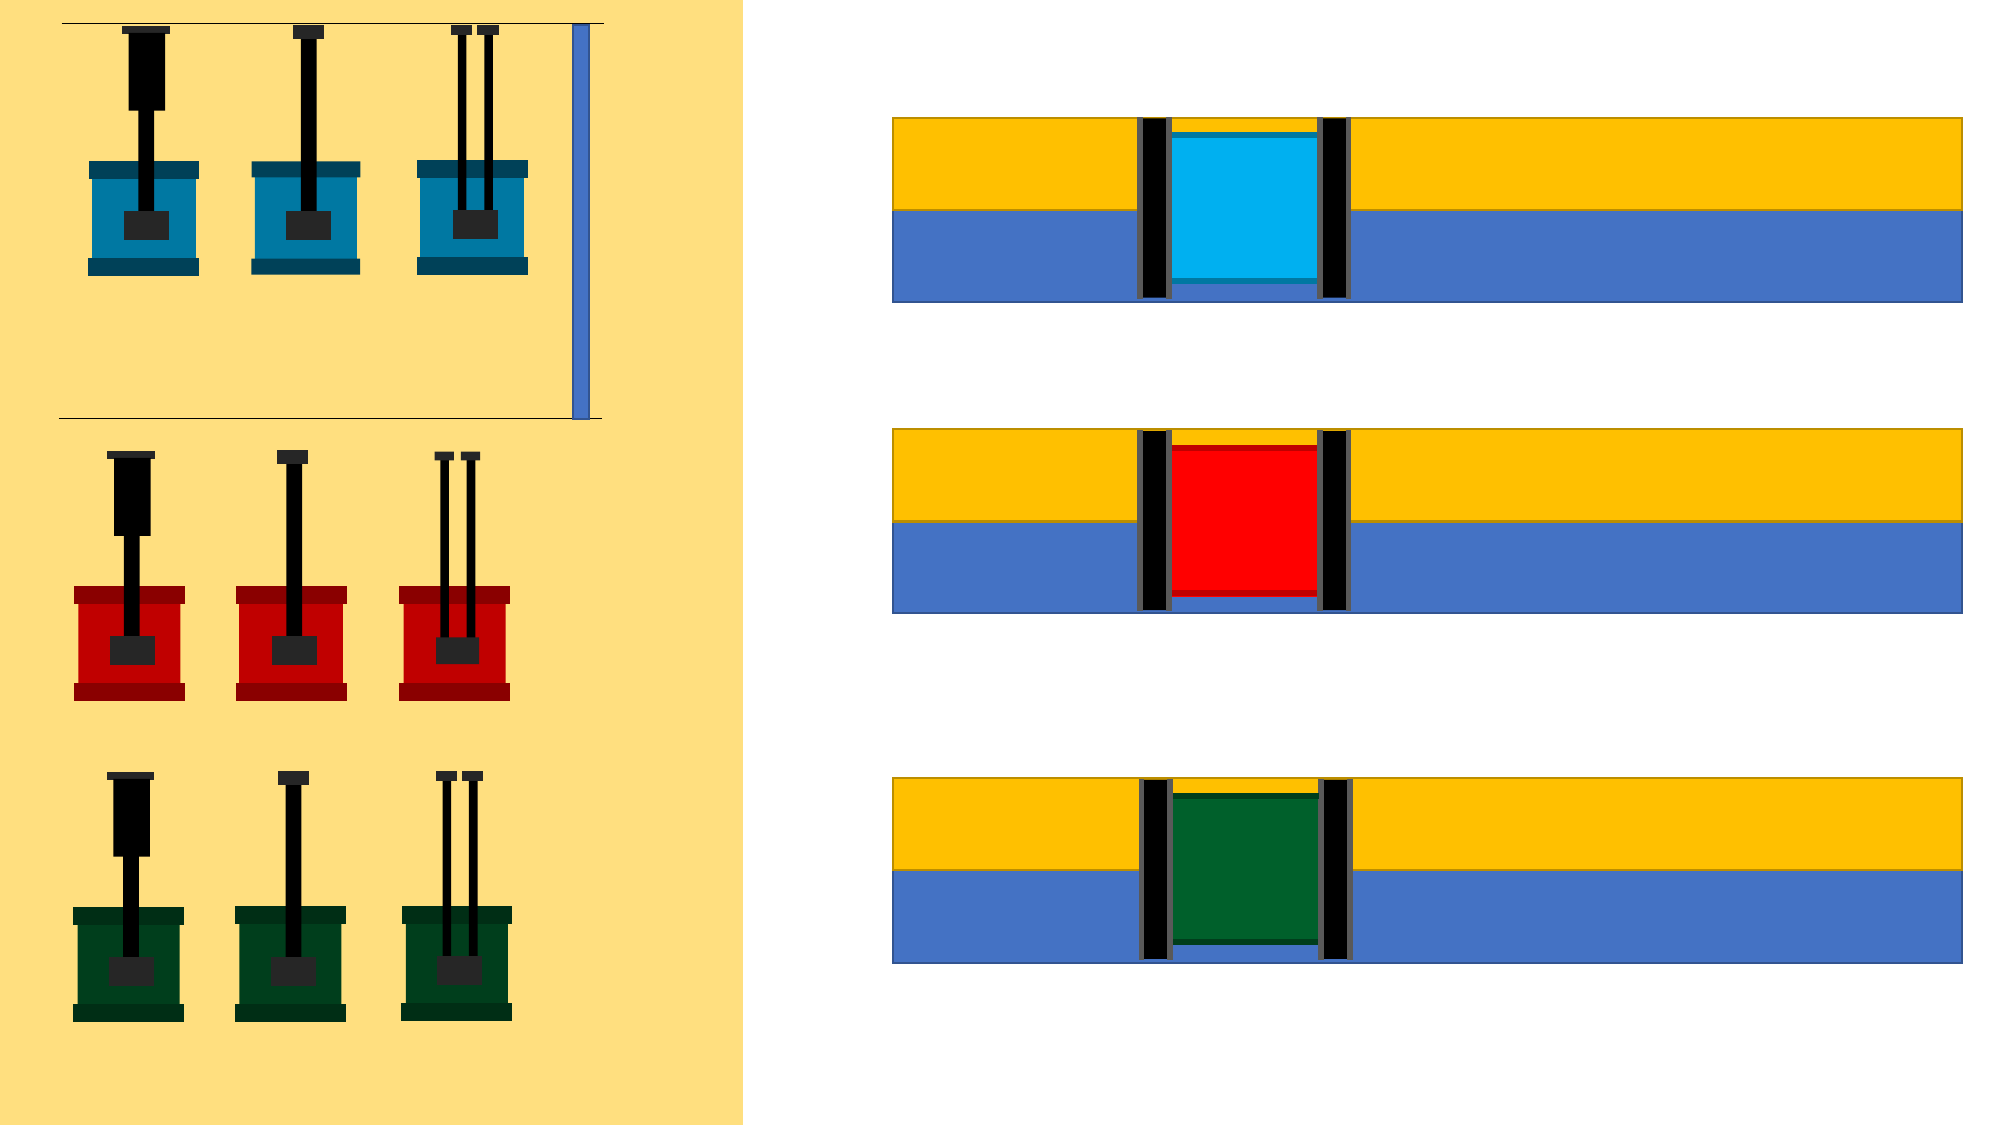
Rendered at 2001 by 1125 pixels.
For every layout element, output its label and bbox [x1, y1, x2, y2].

text_box [74, 451, 184, 846]
text_box [0, 0, 743, 1125]
text_box [572, 24, 590, 418]
text_box [235, 772, 345, 1125]
text_box [892, 211, 1963, 303]
text_box [1138, 118, 1351, 298]
text_box [400, 451, 510, 844]
text_box [236, 451, 346, 843]
text_box [417, 25, 527, 418]
text_box [402, 771, 512, 1125]
text_box [74, 772, 183, 1125]
text_box [892, 428, 1963, 523]
text_box [89, 26, 199, 421]
text_box [1139, 779, 1352, 960]
text_box [1138, 430, 1351, 611]
text_box [892, 777, 1963, 871]
text_box [892, 871, 1963, 964]
text_box [892, 523, 1963, 614]
text_box [1351, 117, 1963, 211]
text_box [251, 26, 361, 418]
text_box [892, 117, 1137, 211]
